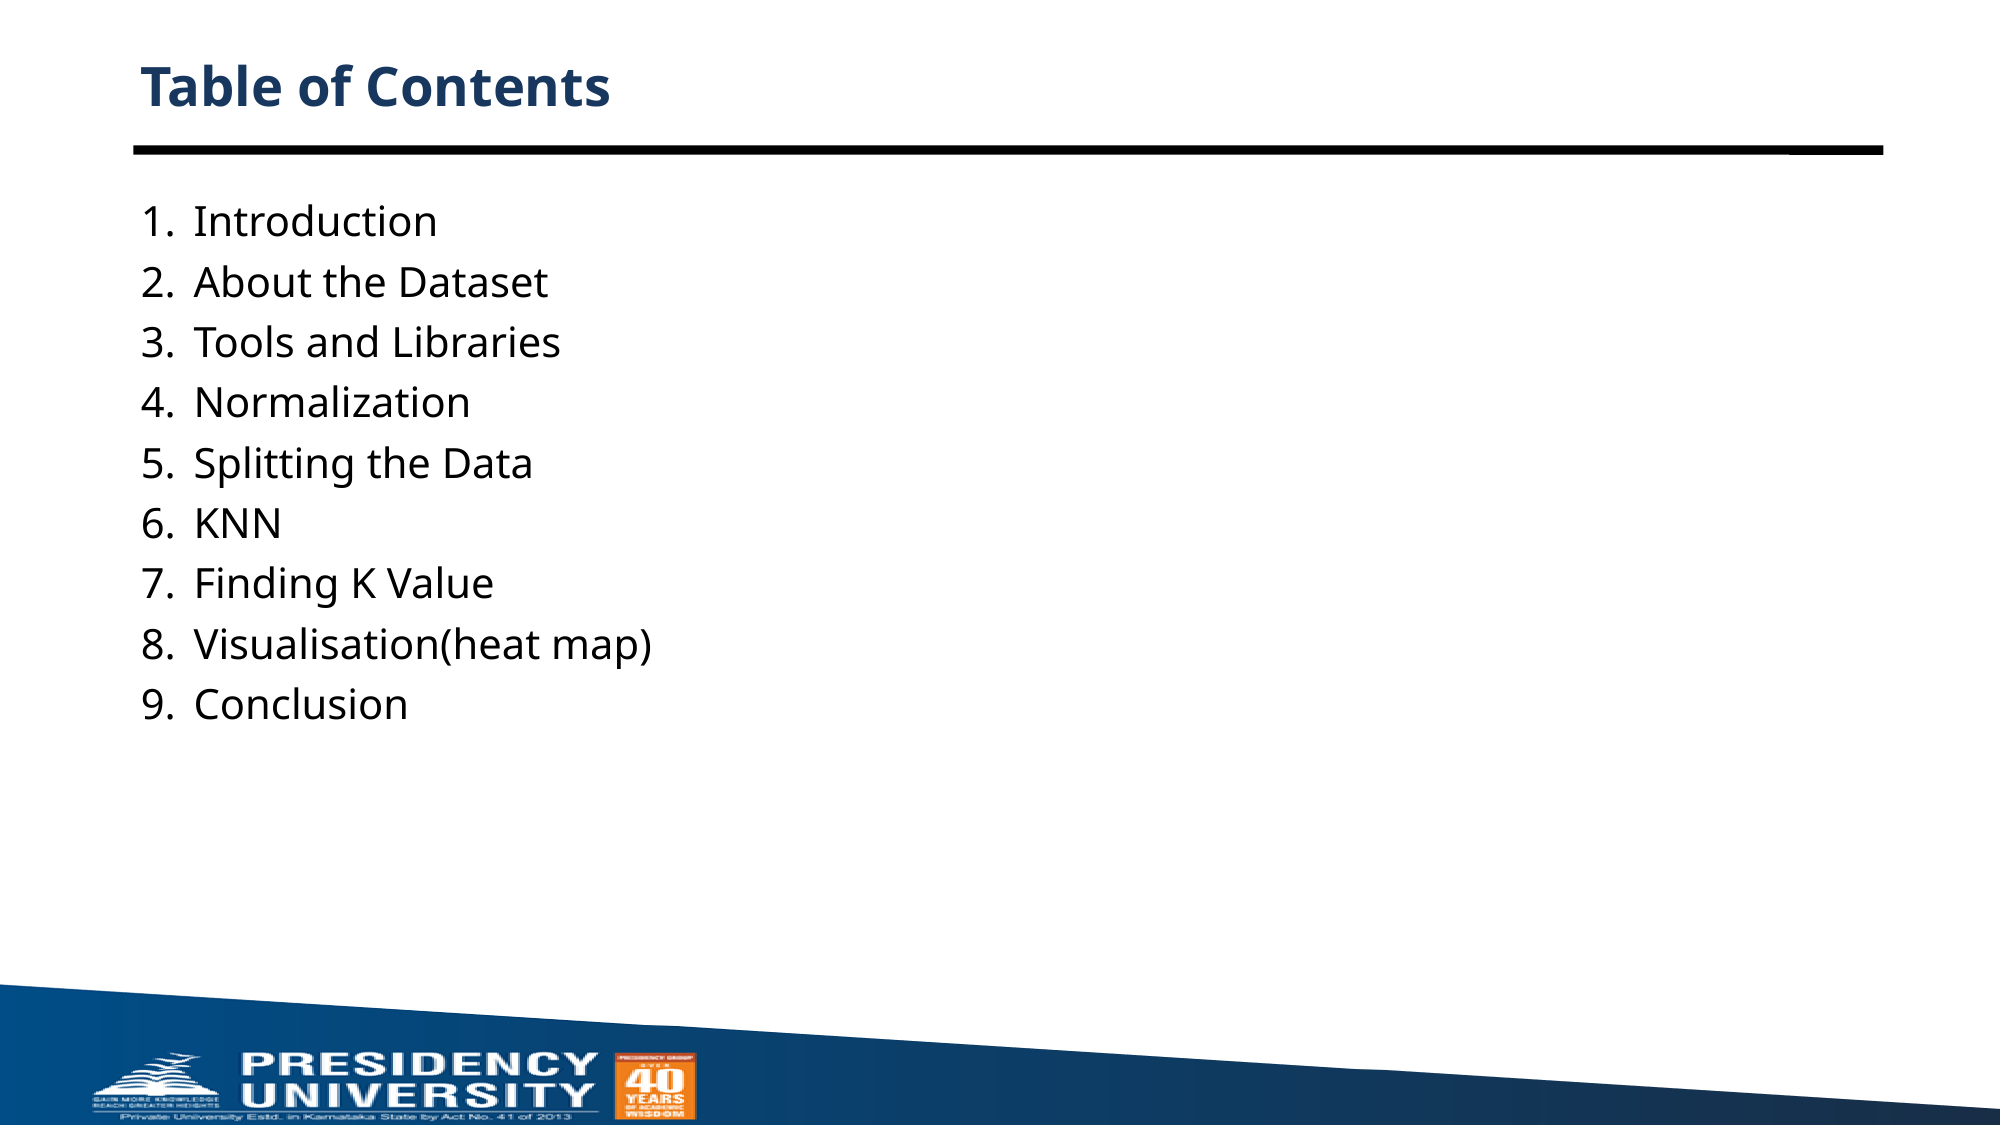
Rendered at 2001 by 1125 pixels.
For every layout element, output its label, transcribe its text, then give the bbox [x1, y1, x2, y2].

picture [0, 982, 2000, 1125]
list Introduction About the Dataset Tools and Libraries Normalization Splitting the Data KNN Finding K Value Visualisation(heat map) Conclusion [132, 186, 1884, 1001]
title Table of Contents [132, 44, 1884, 126]
